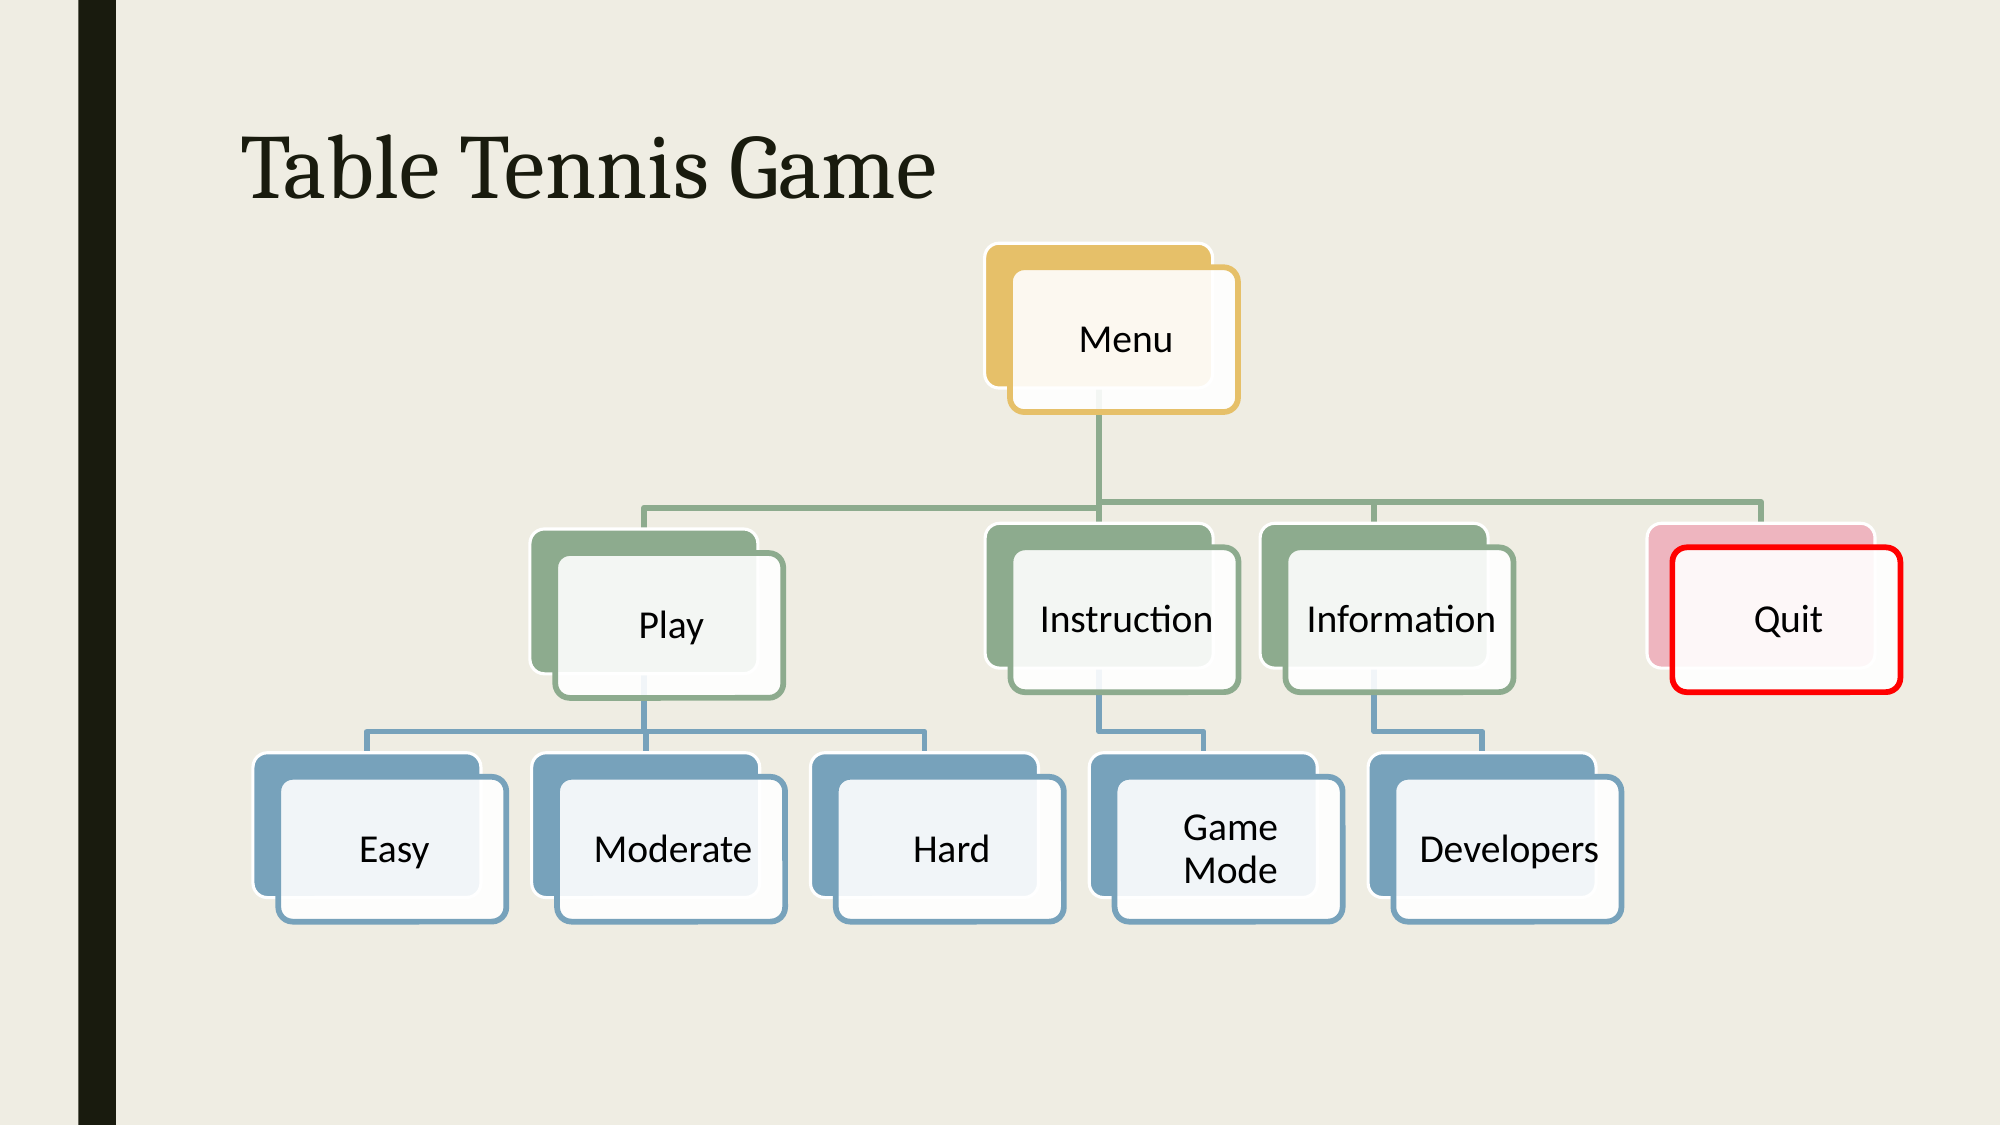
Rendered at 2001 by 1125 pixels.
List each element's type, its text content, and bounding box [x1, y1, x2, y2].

title Table Tennis Game [225, 112, 1800, 357]
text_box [252, 162, 1901, 1090]
